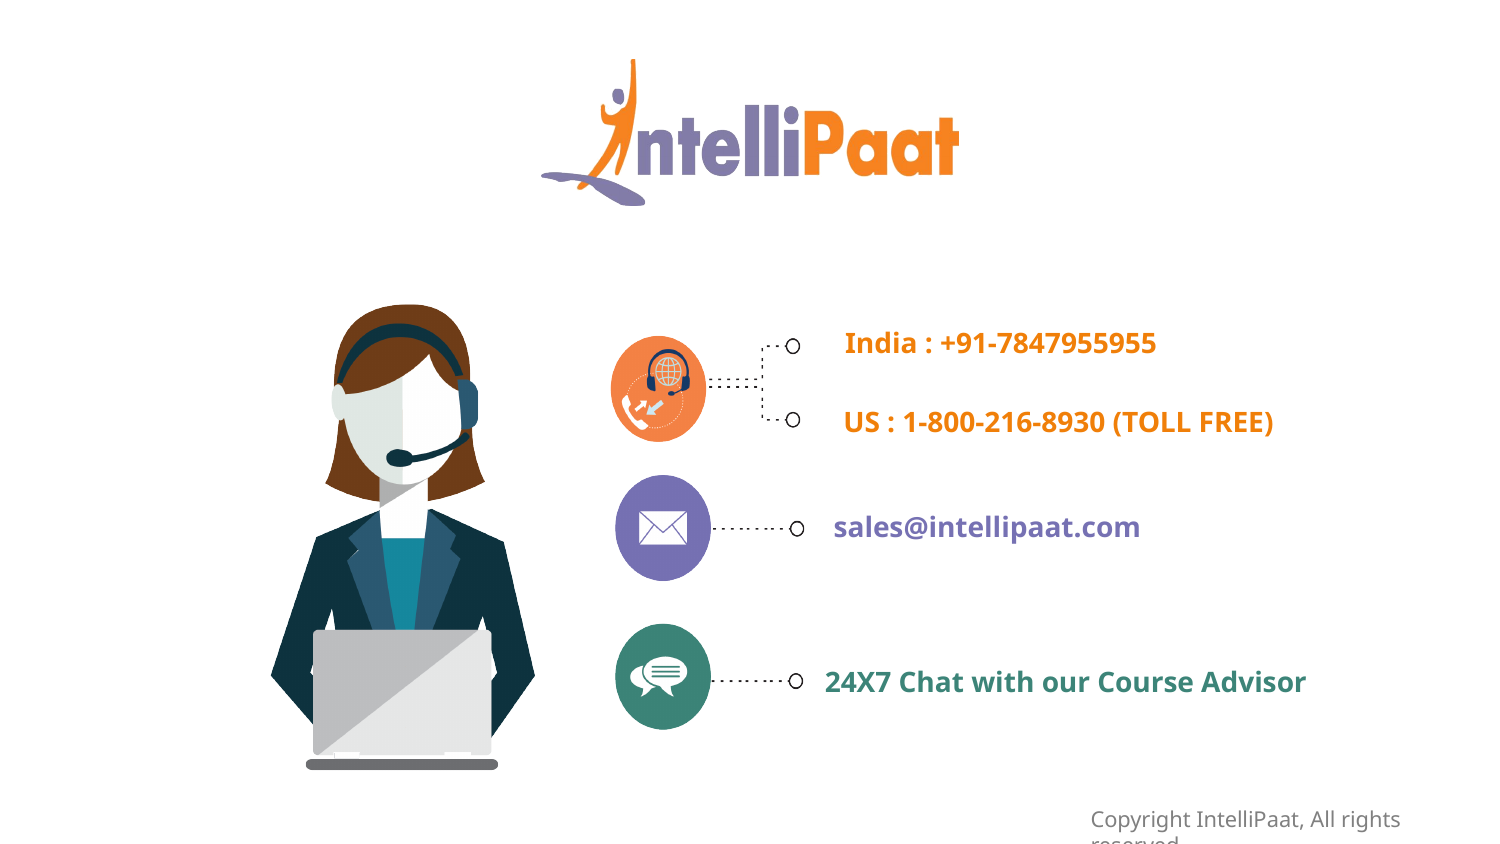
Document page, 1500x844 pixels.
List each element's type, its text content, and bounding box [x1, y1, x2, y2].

picture [541, 59, 959, 206]
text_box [212, 277, 1288, 784]
text_box Copyright IntelliPaat, All rights reserved [1075, 798, 1500, 844]
